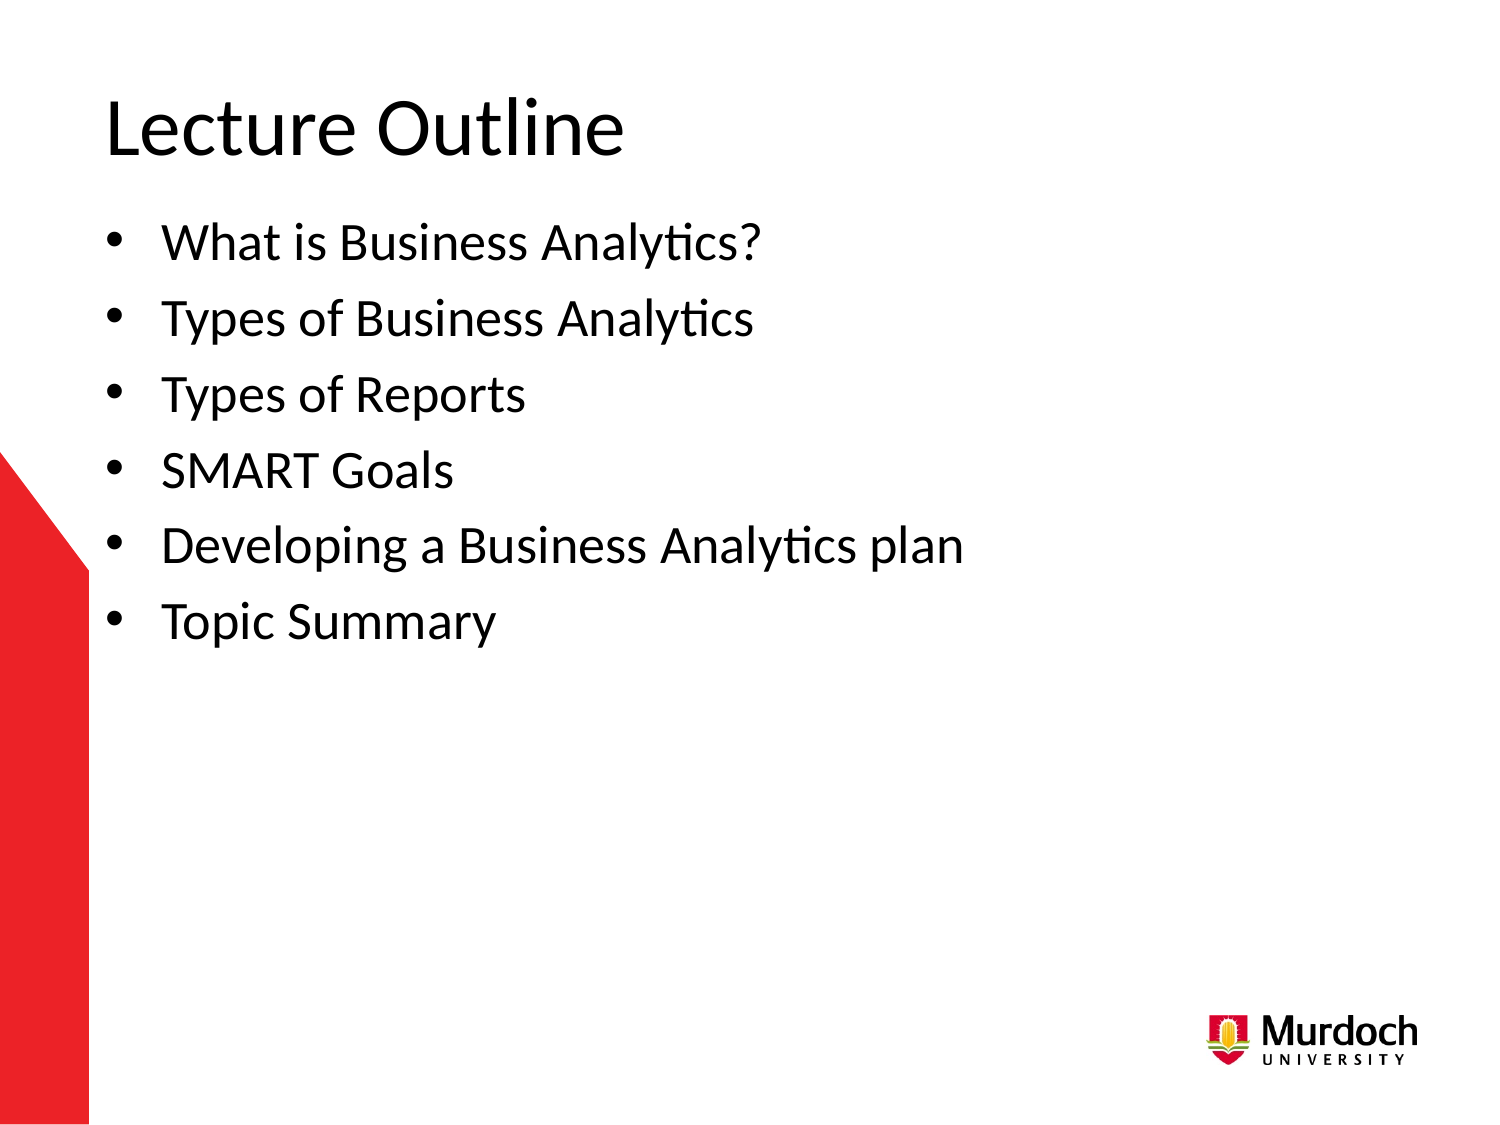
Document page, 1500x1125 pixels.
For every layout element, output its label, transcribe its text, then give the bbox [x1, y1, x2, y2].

title Lecture Outline [90, 45, 1473, 199]
picture [1206, 1015, 1417, 1065]
list What is Business Analytics? Types of Business Analytics Types of Reports SMART Goals Developing a Business Analytics plan Topic Summary [90, 199, 1473, 971]
